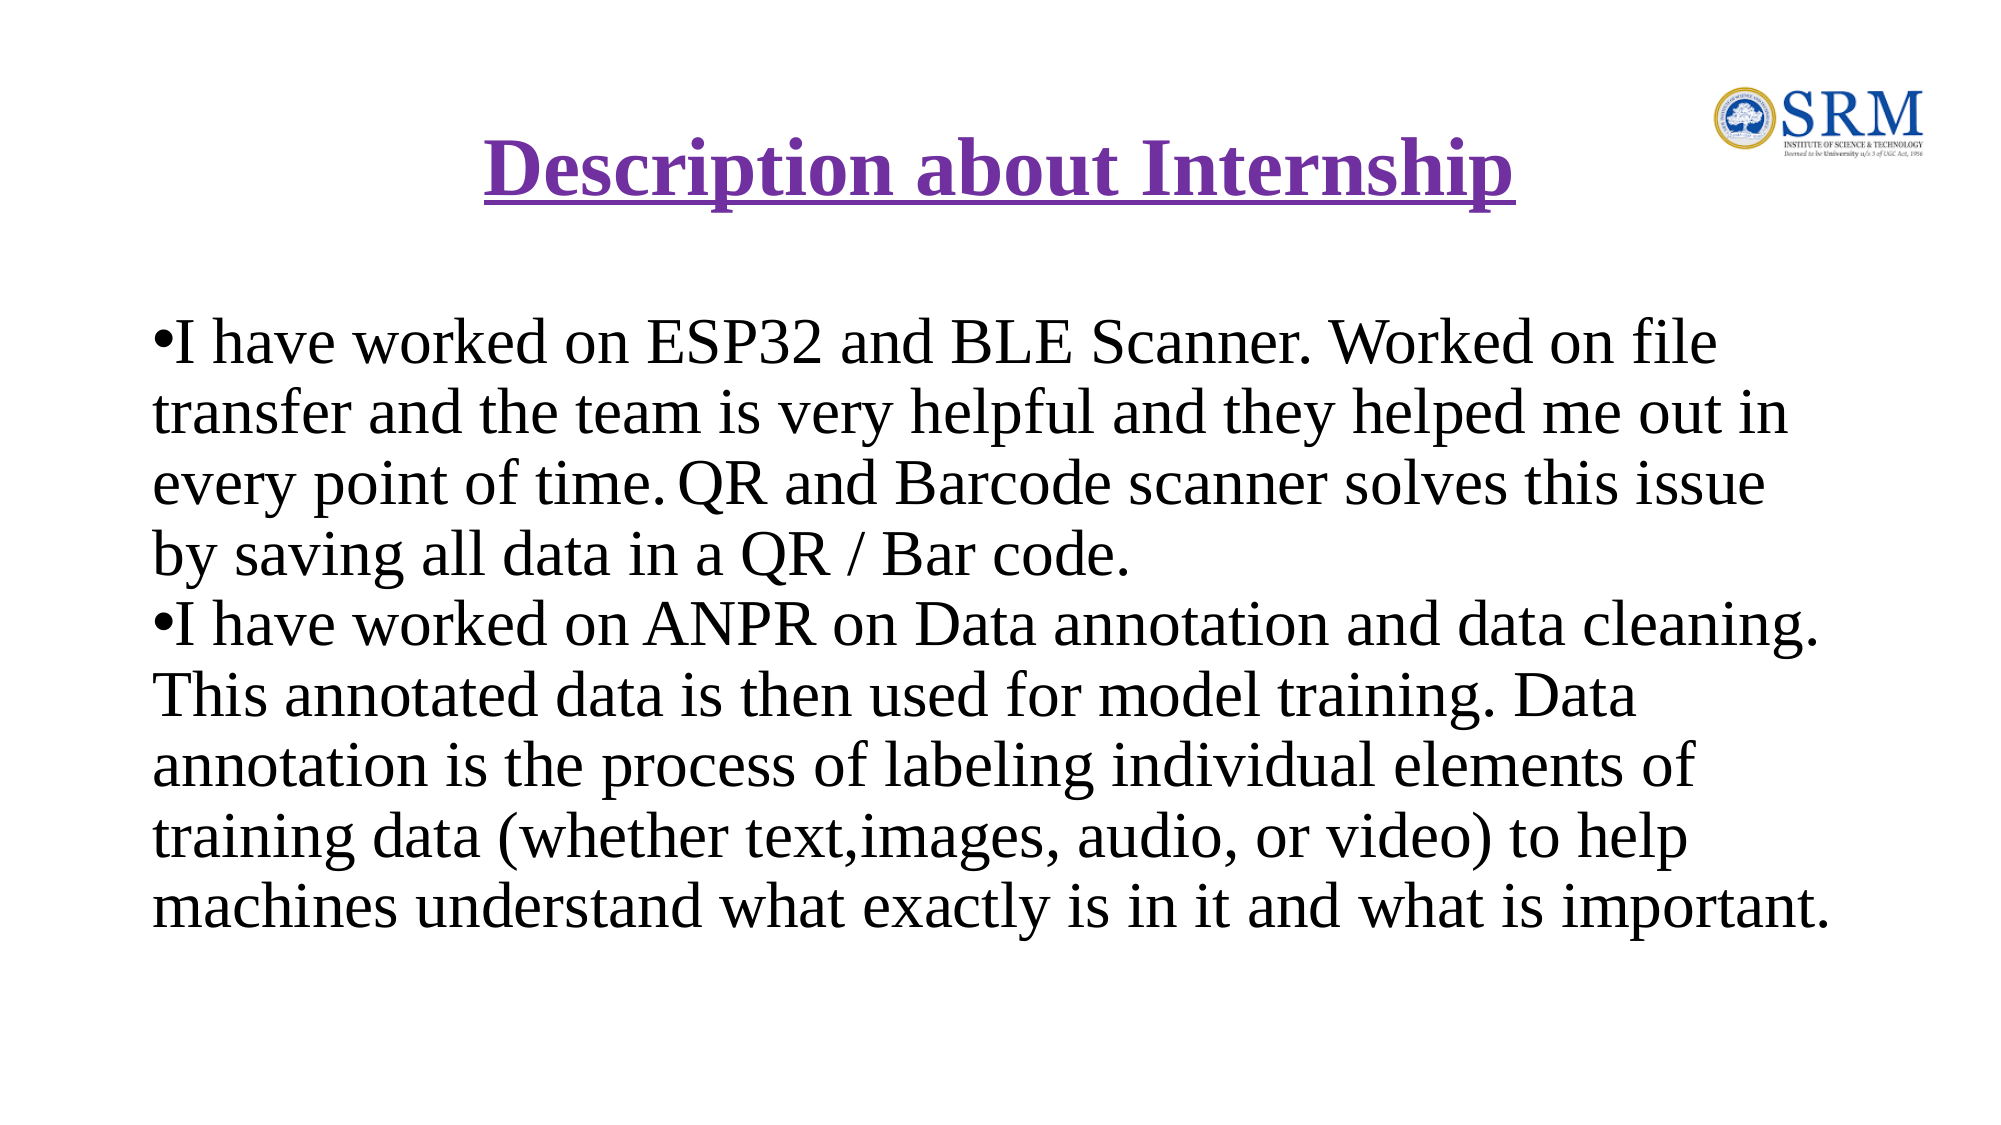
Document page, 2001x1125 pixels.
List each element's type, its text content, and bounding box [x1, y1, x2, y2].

picture [1695, 0, 1942, 247]
title Description about Internship [137, 59, 1863, 278]
list I have worked on ESP32 and BLE Scanner. Worked on file transfer and the team is very helpful and they helped me out in every point of time. QR and Barcode scanner solves this issue by saving all data in a QR / Bar code. I have worked on ANPR on Data annotation and data cleaning. This annotated data is then used for model training. Data annotation is the process of labeling individual elements of training data (whether text,images, audio, or video) to help machines understand what exactly is in it and what is important. [137, 299, 1863, 1014]
